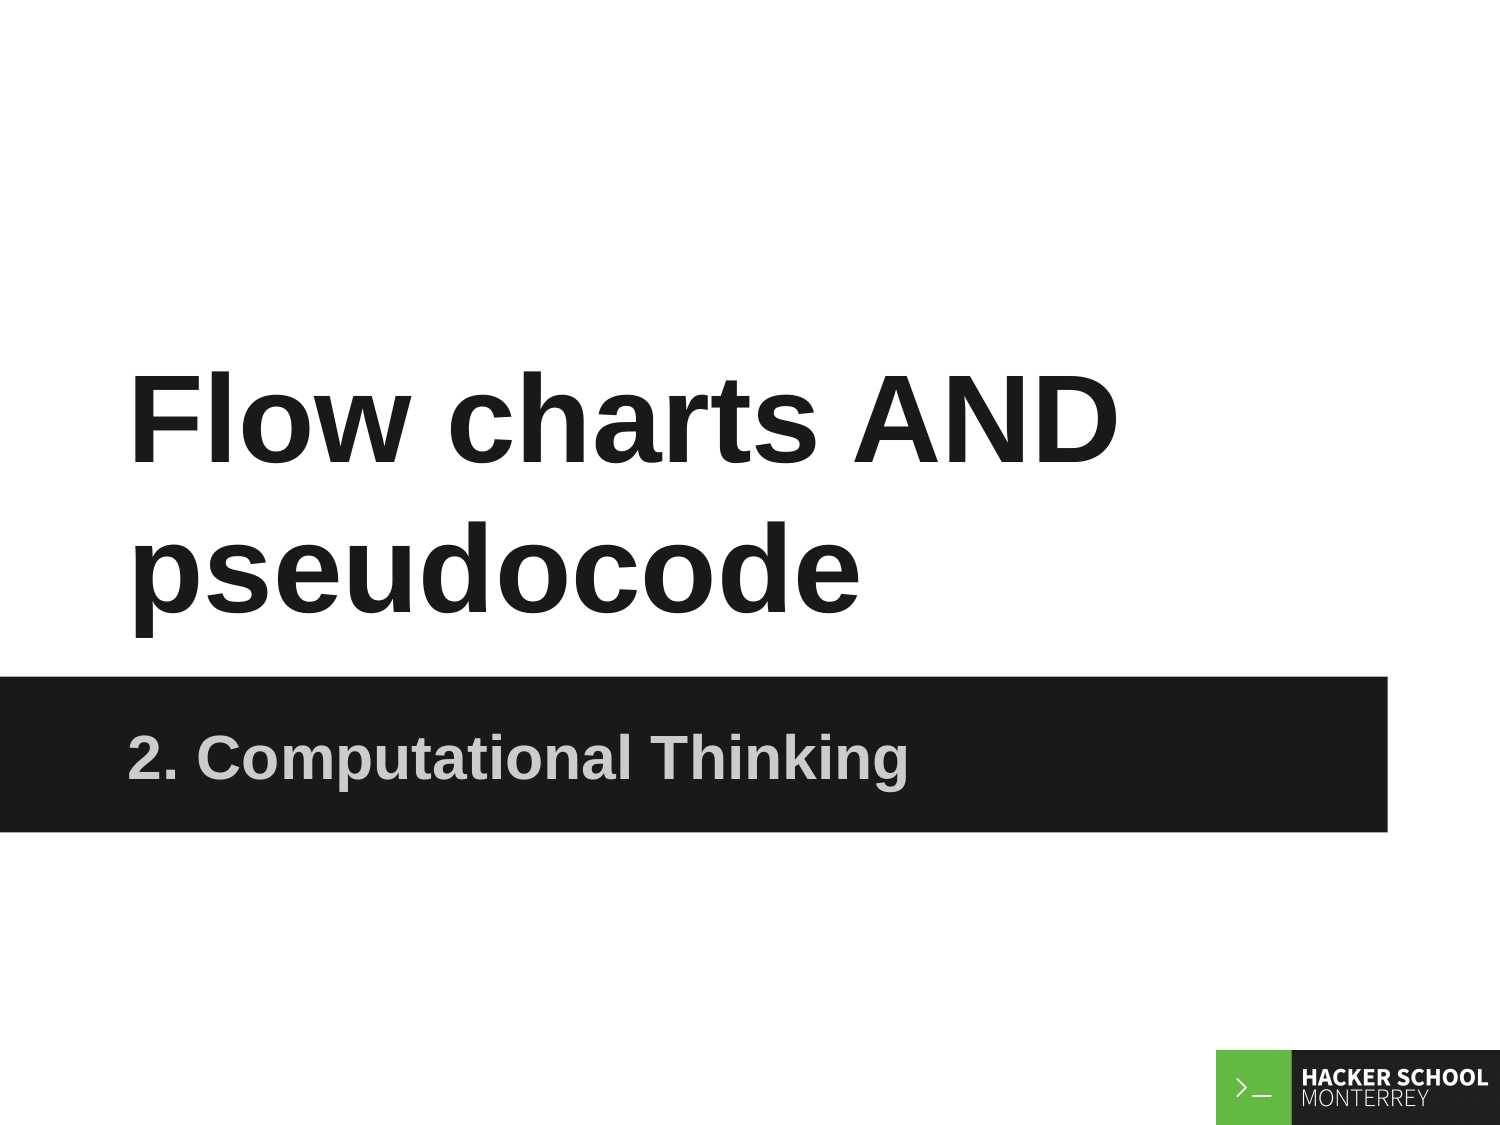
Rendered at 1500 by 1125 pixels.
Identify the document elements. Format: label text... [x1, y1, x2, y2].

title Flow charts AND pseudocode [112, 284, 1388, 653]
picture [1216, 1050, 1500, 1125]
subtitle 2. Computational Thinking [112, 676, 1388, 833]
